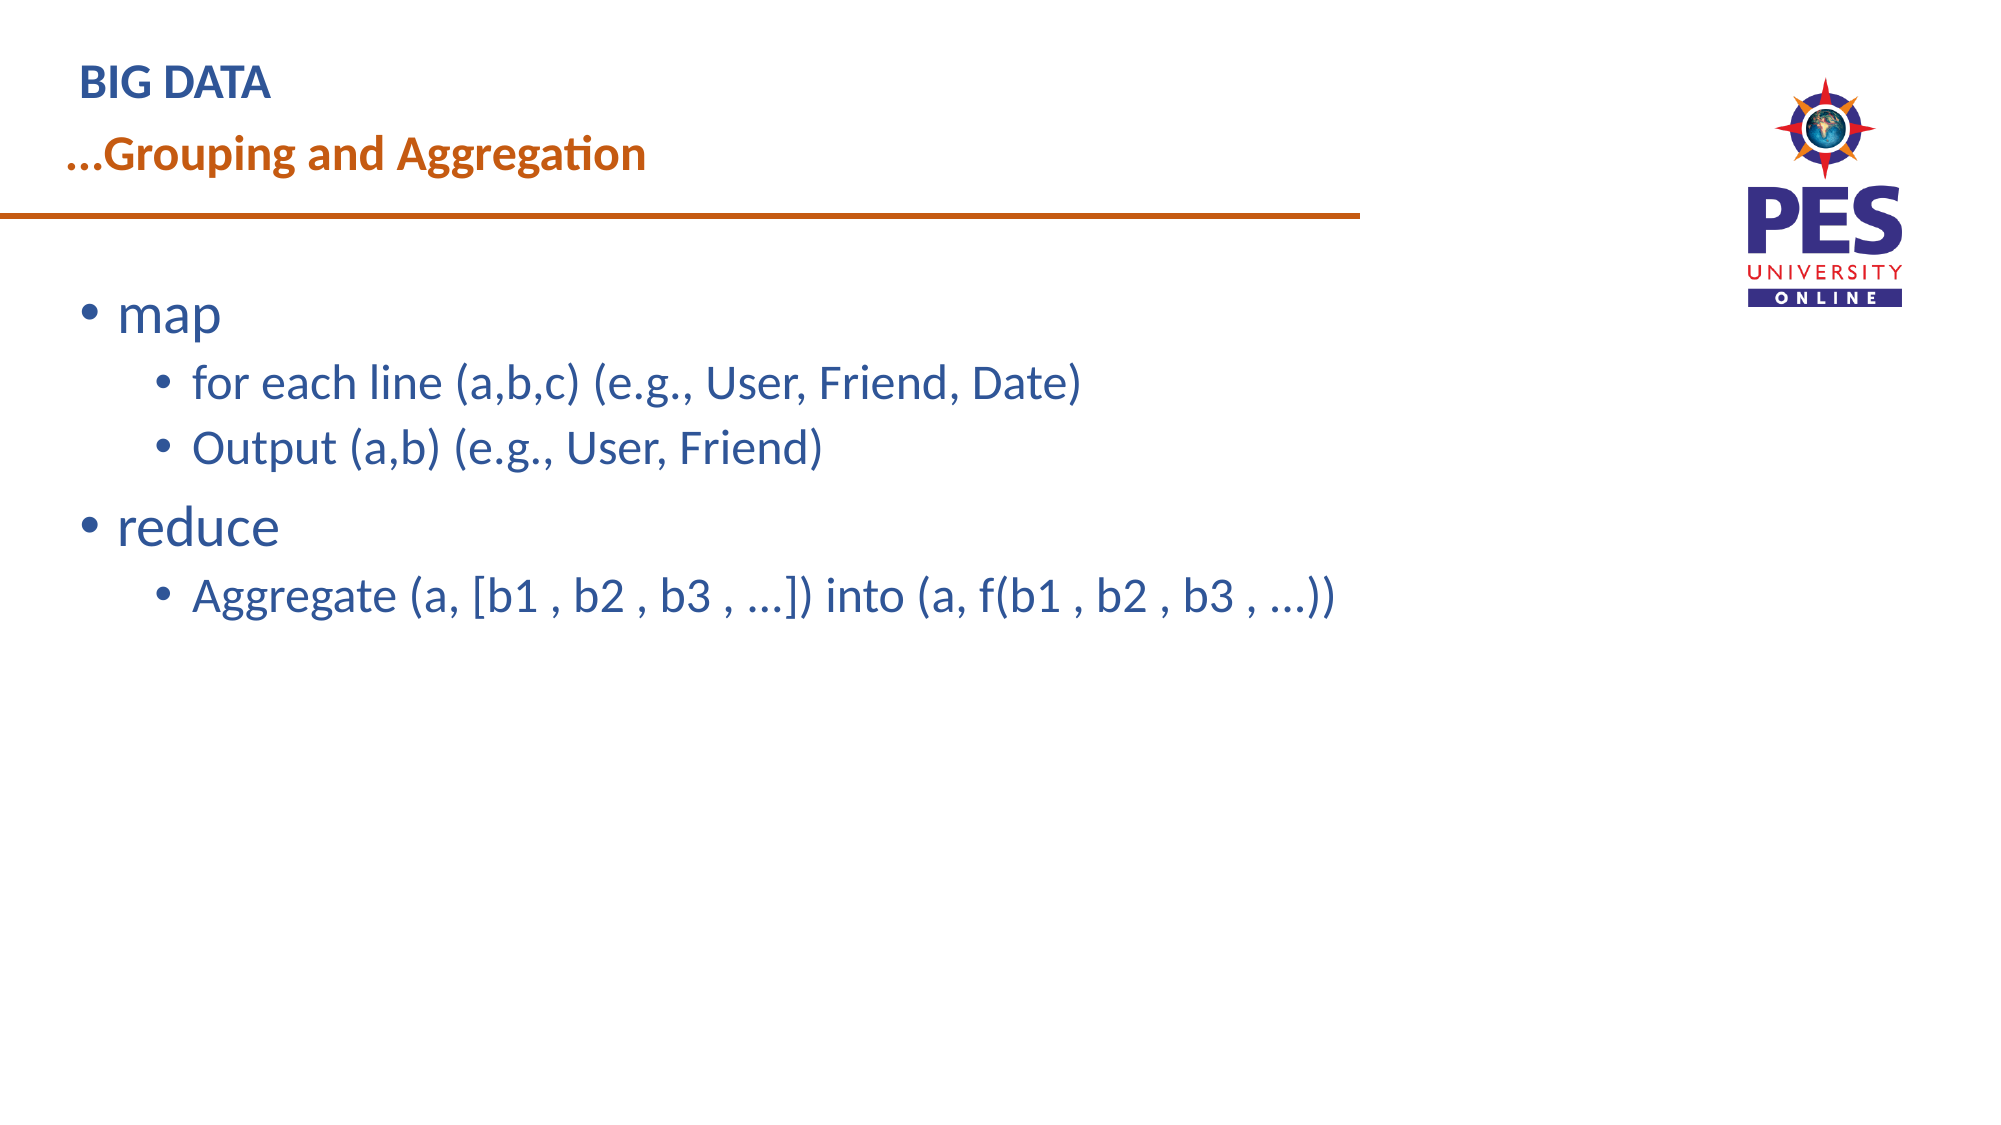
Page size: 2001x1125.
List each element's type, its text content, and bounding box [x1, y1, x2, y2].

list map for each line (a,b,c) (e.g., User, Friend, Date) Output (a,b) (e.g., User, Friend) reduce Aggregate (a, [b1 , b2 , b3 , ...]) into (a, f(b1 , b2 , b3 , ...)) [64, 276, 1790, 990]
title ...Grouping and Aggregation [49, 105, 1748, 204]
picture [1748, 76, 1902, 307]
text_box BIG DATA [64, 41, 1295, 117]
